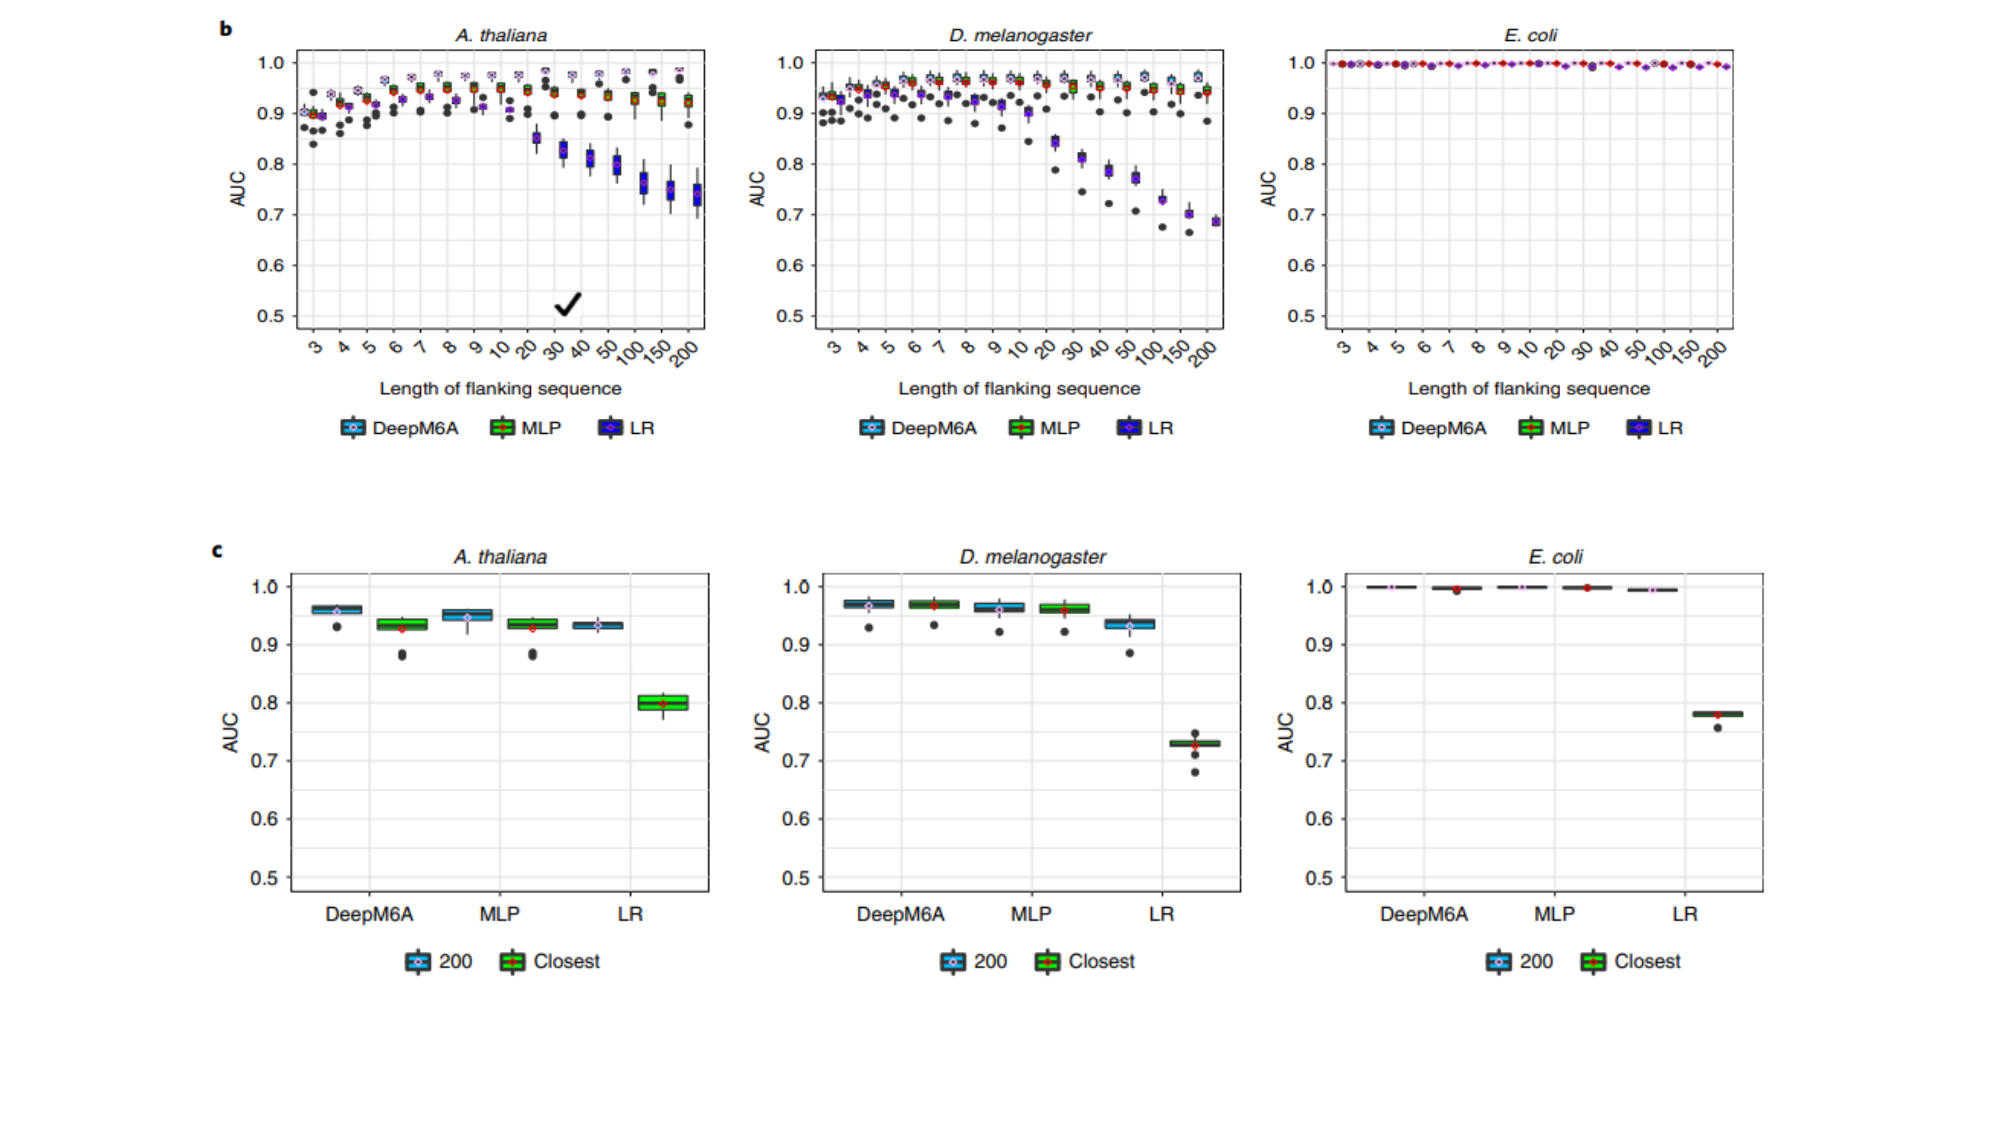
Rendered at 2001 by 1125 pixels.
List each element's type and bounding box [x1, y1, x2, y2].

picture [153, 0, 1847, 459]
list [153, 520, 1847, 998]
